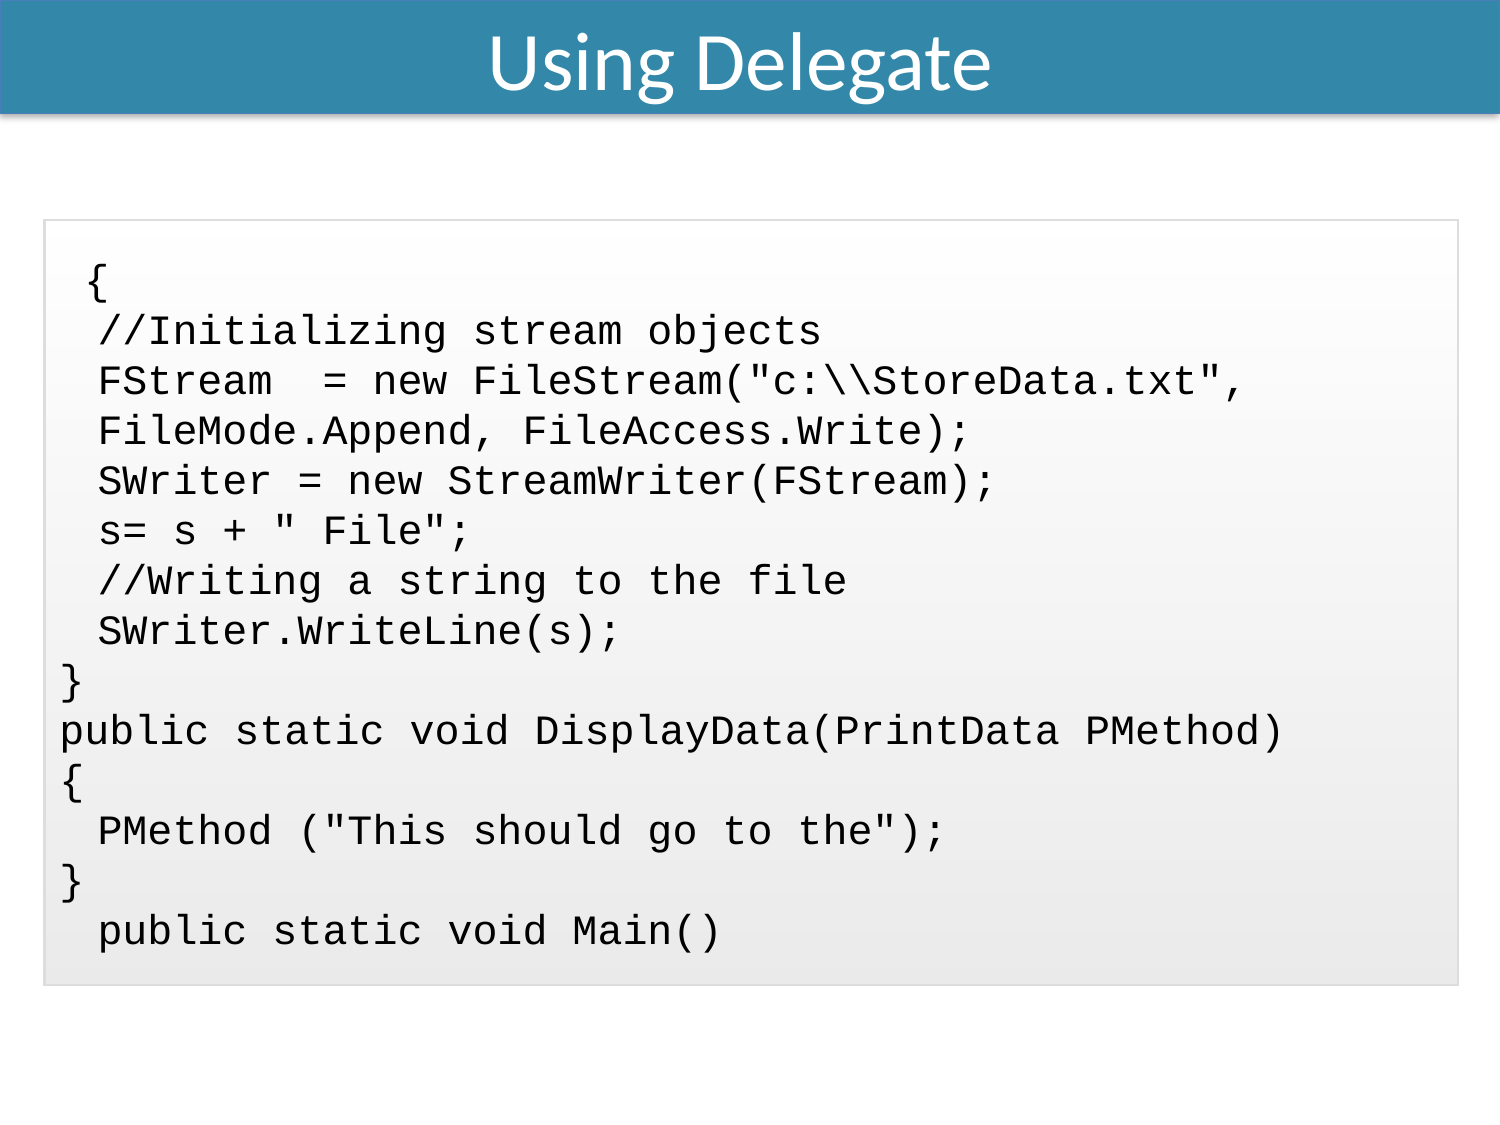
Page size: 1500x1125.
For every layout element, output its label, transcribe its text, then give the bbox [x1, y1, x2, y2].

text_box Using Delegate [0, 0, 1500, 114]
text_box { //Initializing stream objects FStream = new FileStream("c:\\StoreData.txt", FileMode.Append, FileAccess.Write); SWriter = new StreamWriter(FStream); s= s + " File"; //Writing a string to the file SWriter.WriteLine(s); } public static void DisplayData(PrintData PMethod) { PMethod ("This should go to the"); } public static void Main() [44, 219, 1458, 986]
